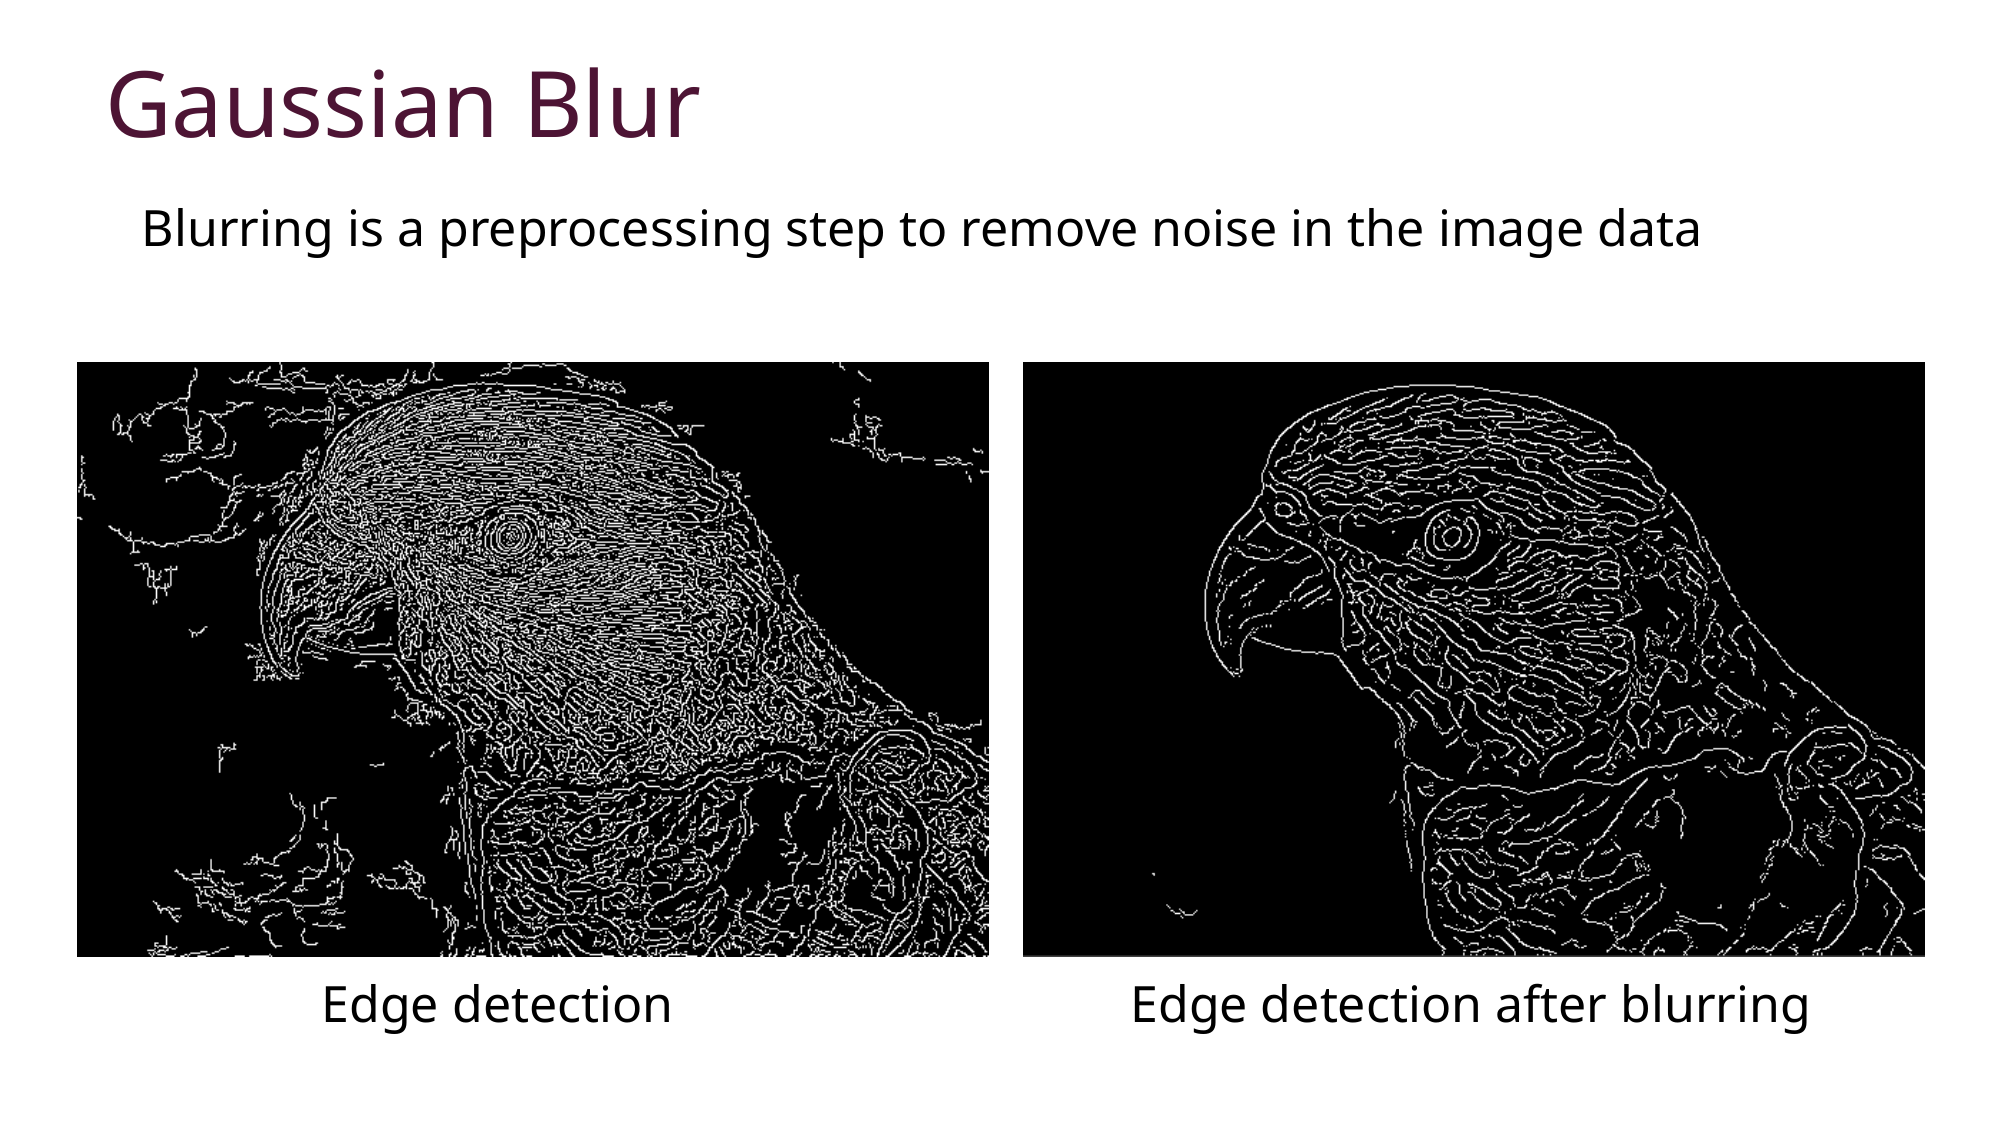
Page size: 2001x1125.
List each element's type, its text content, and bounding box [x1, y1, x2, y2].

picture [76, 361, 990, 958]
text_box Blurring is a preprocessing step to remove noise in the image data [126, 189, 1877, 325]
text_box Edge detection [306, 965, 1115, 1085]
text_box Gaussian Blur [89, 48, 1814, 164]
picture [1023, 361, 1925, 958]
text_box Edge detection after blurring [1115, 965, 1985, 1085]
